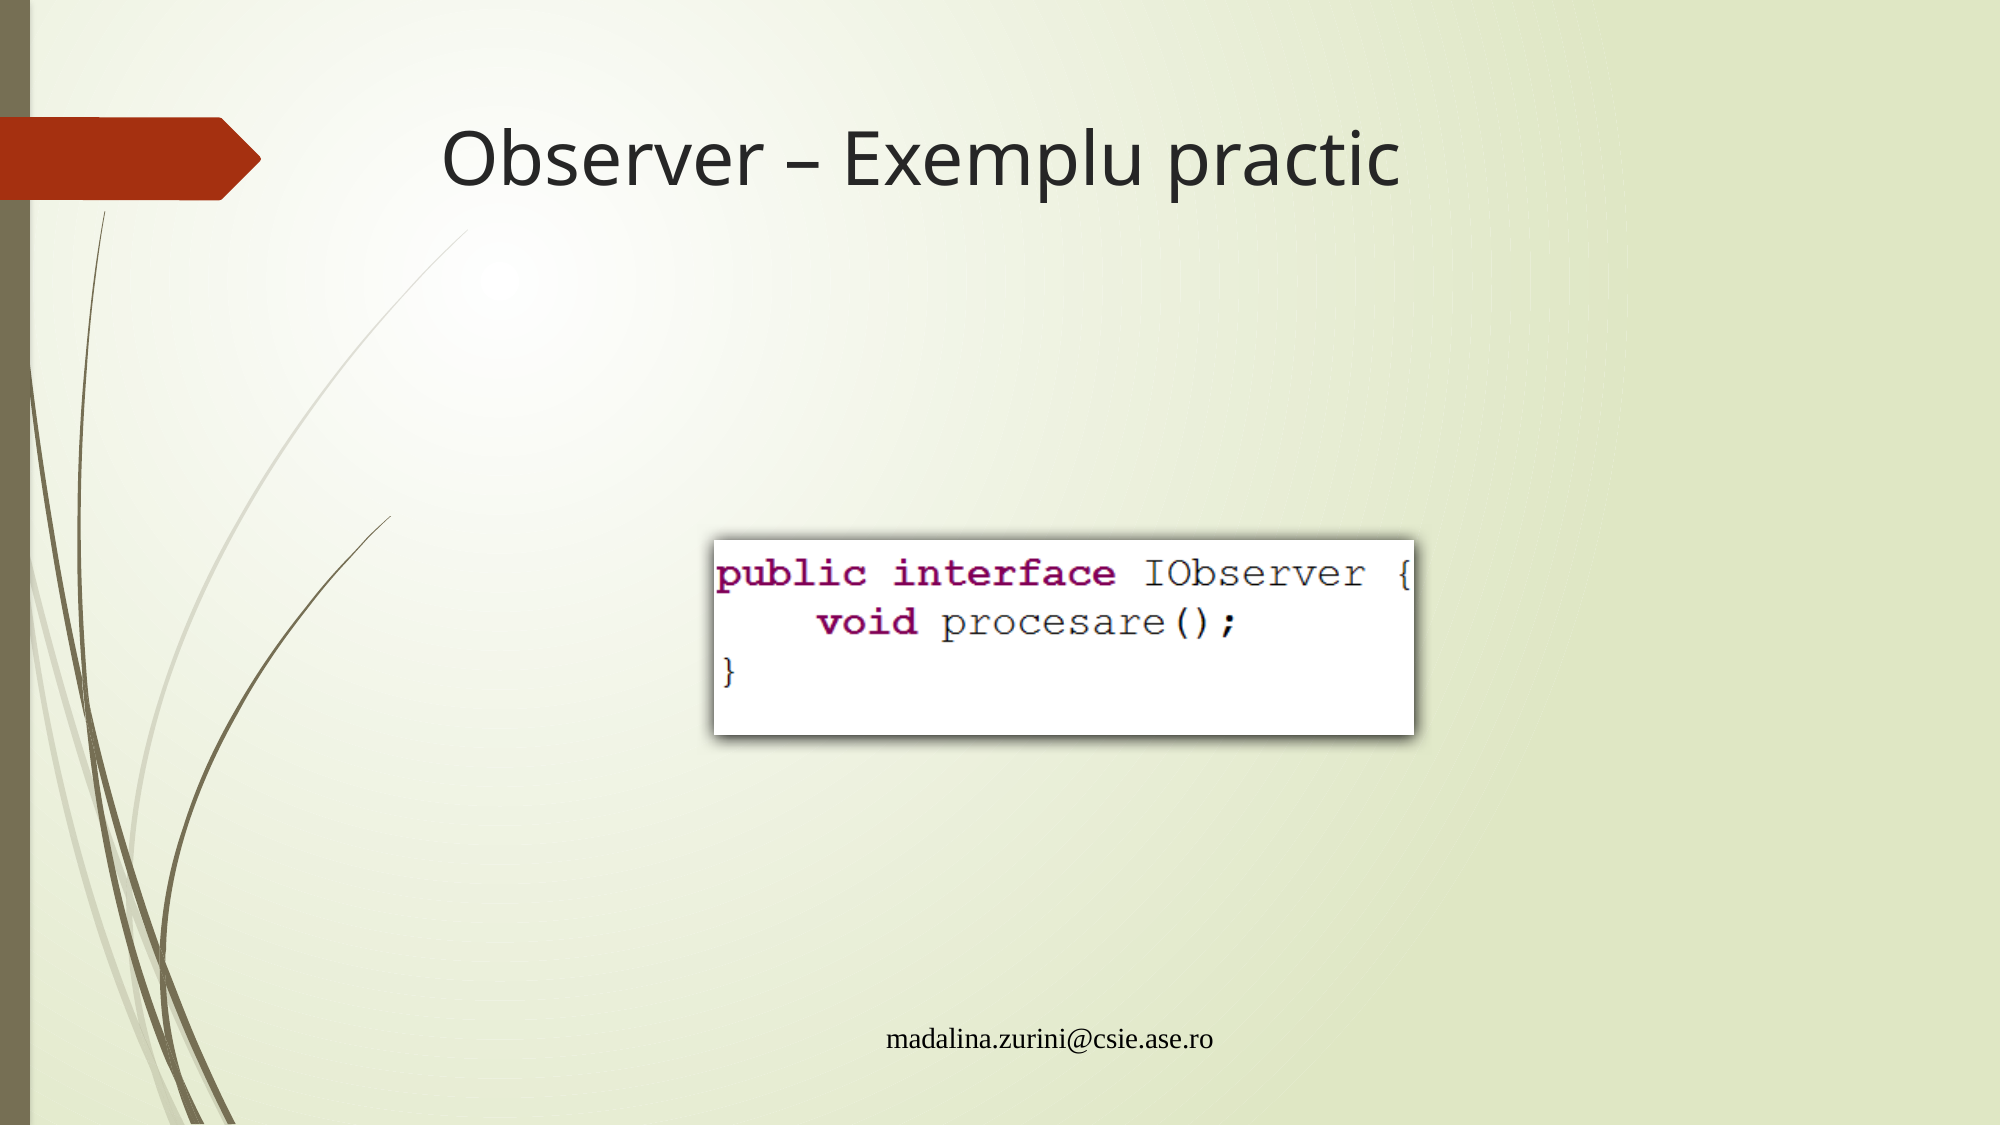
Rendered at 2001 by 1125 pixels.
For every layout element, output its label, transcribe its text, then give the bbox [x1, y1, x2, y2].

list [713, 540, 1415, 735]
footer madalina.zurini@csie.ase.ro [424, 1006, 1675, 1067]
title Observer – Exemplu practic [425, 102, 1888, 313]
